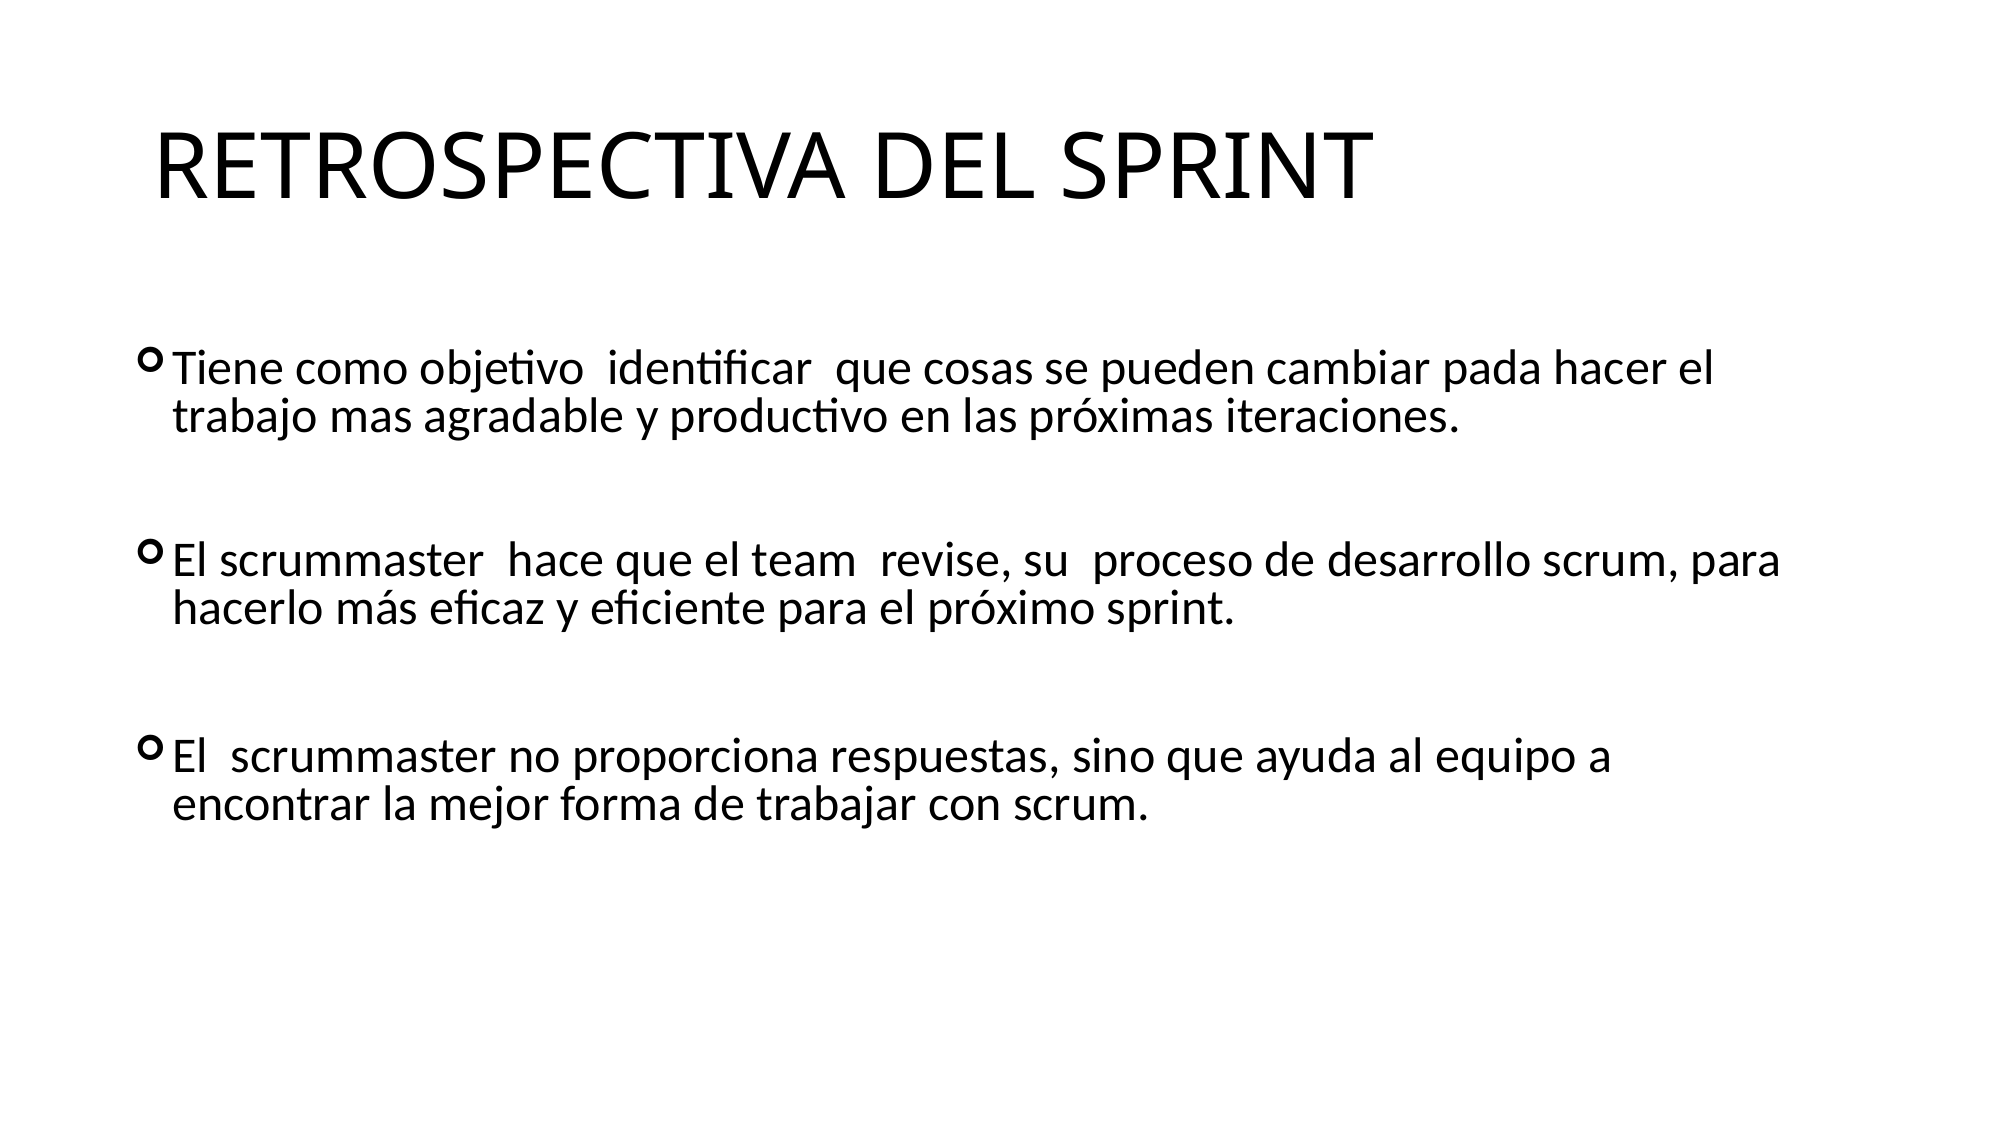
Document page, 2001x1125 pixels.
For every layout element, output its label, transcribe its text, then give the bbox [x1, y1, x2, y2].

list Tiene como objetivo identificar que cosas se pueden cambiar pada hacer el trabajo mas agradable y productivo en las próximas iteraciones. El scrummaster hace que el team revise, su proceso de desarrollo scrum, para hacerlo más eficaz y eficiente para el próximo sprint. El scrummaster no proporciona respuestas, sino que ayuda al equipo a encontrar la mejor forma de trabajar con scrum. [112, 338, 1818, 882]
title RETROSPECTIVA DEL SPRINT [137, 59, 1863, 278]
